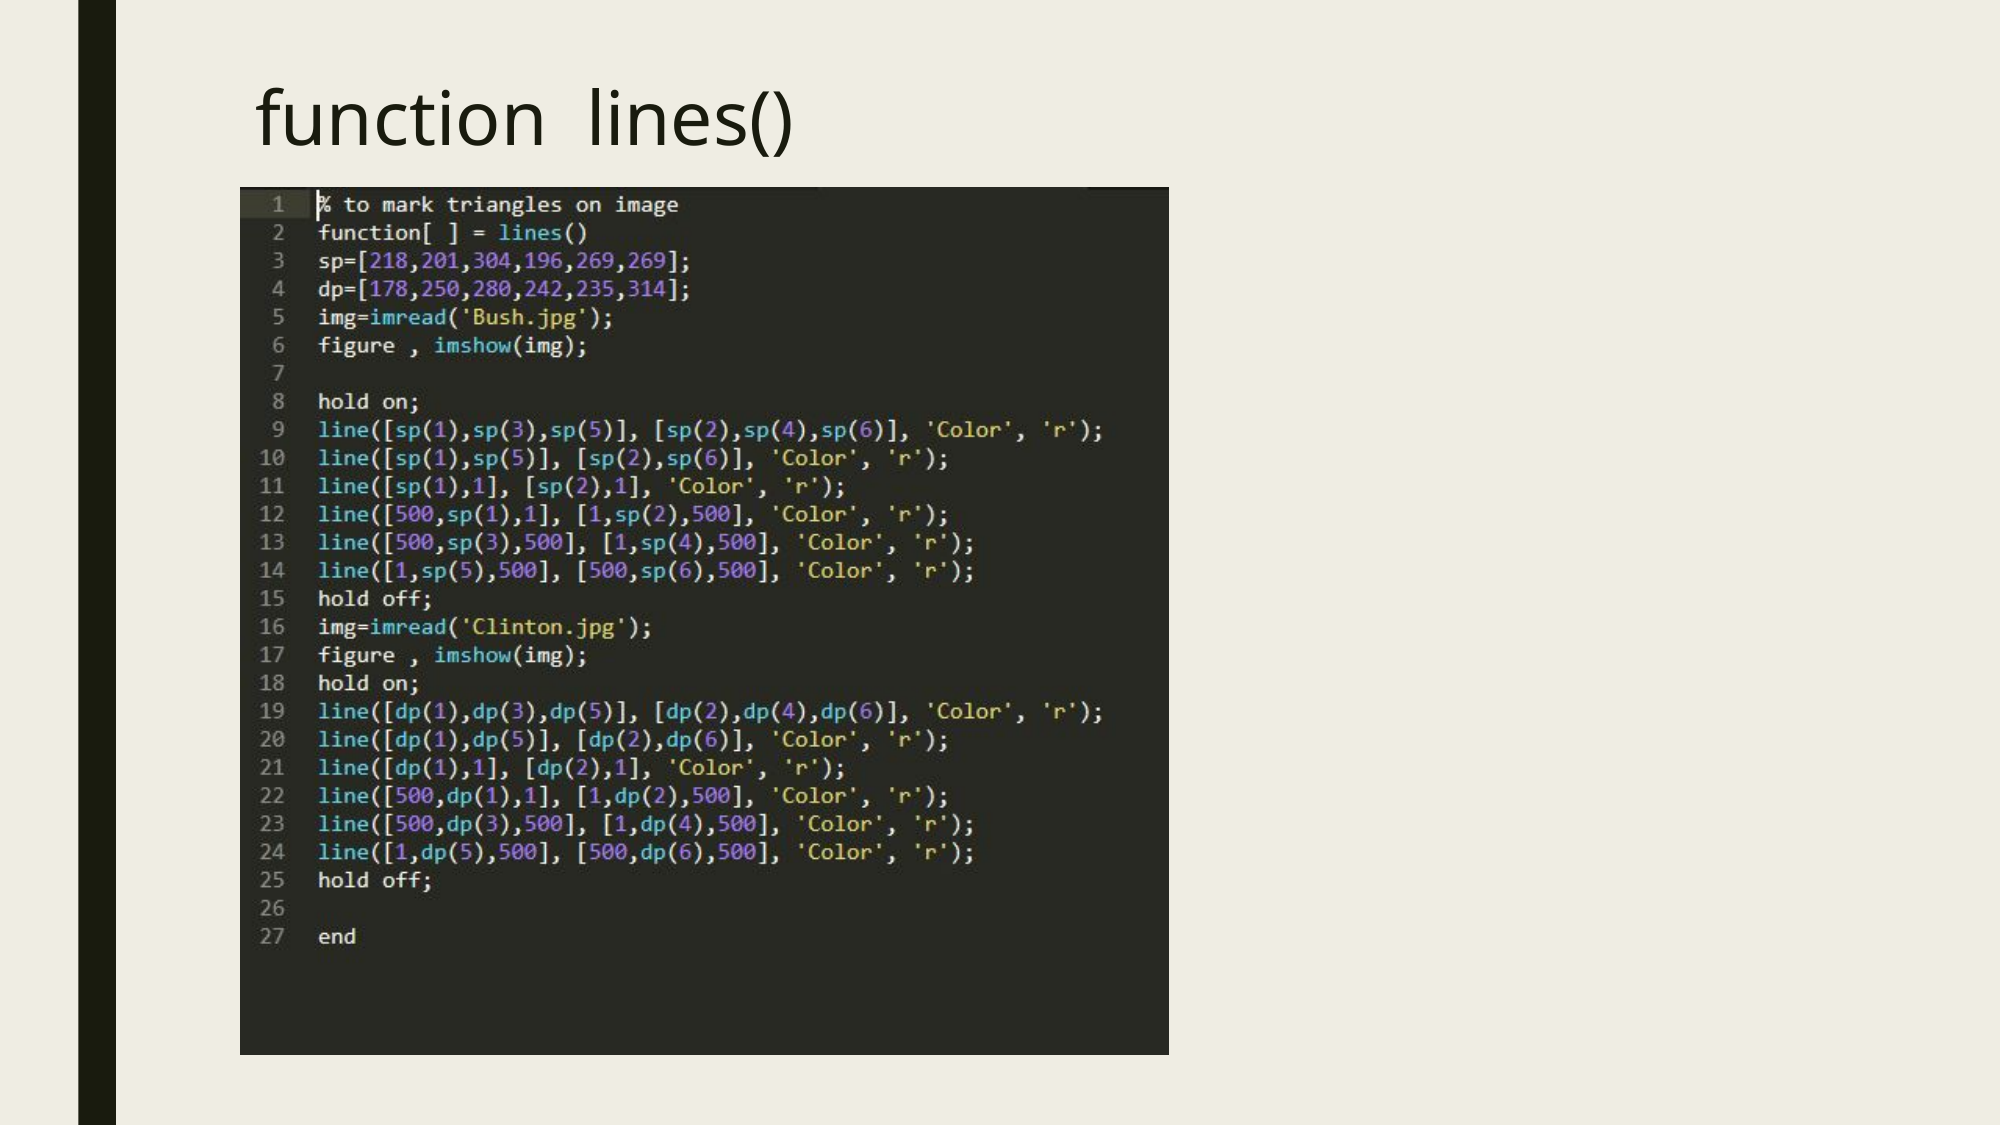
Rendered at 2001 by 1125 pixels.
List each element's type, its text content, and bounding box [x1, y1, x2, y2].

text_box function lines() [240, 70, 1086, 172]
picture [240, 187, 1169, 1055]
